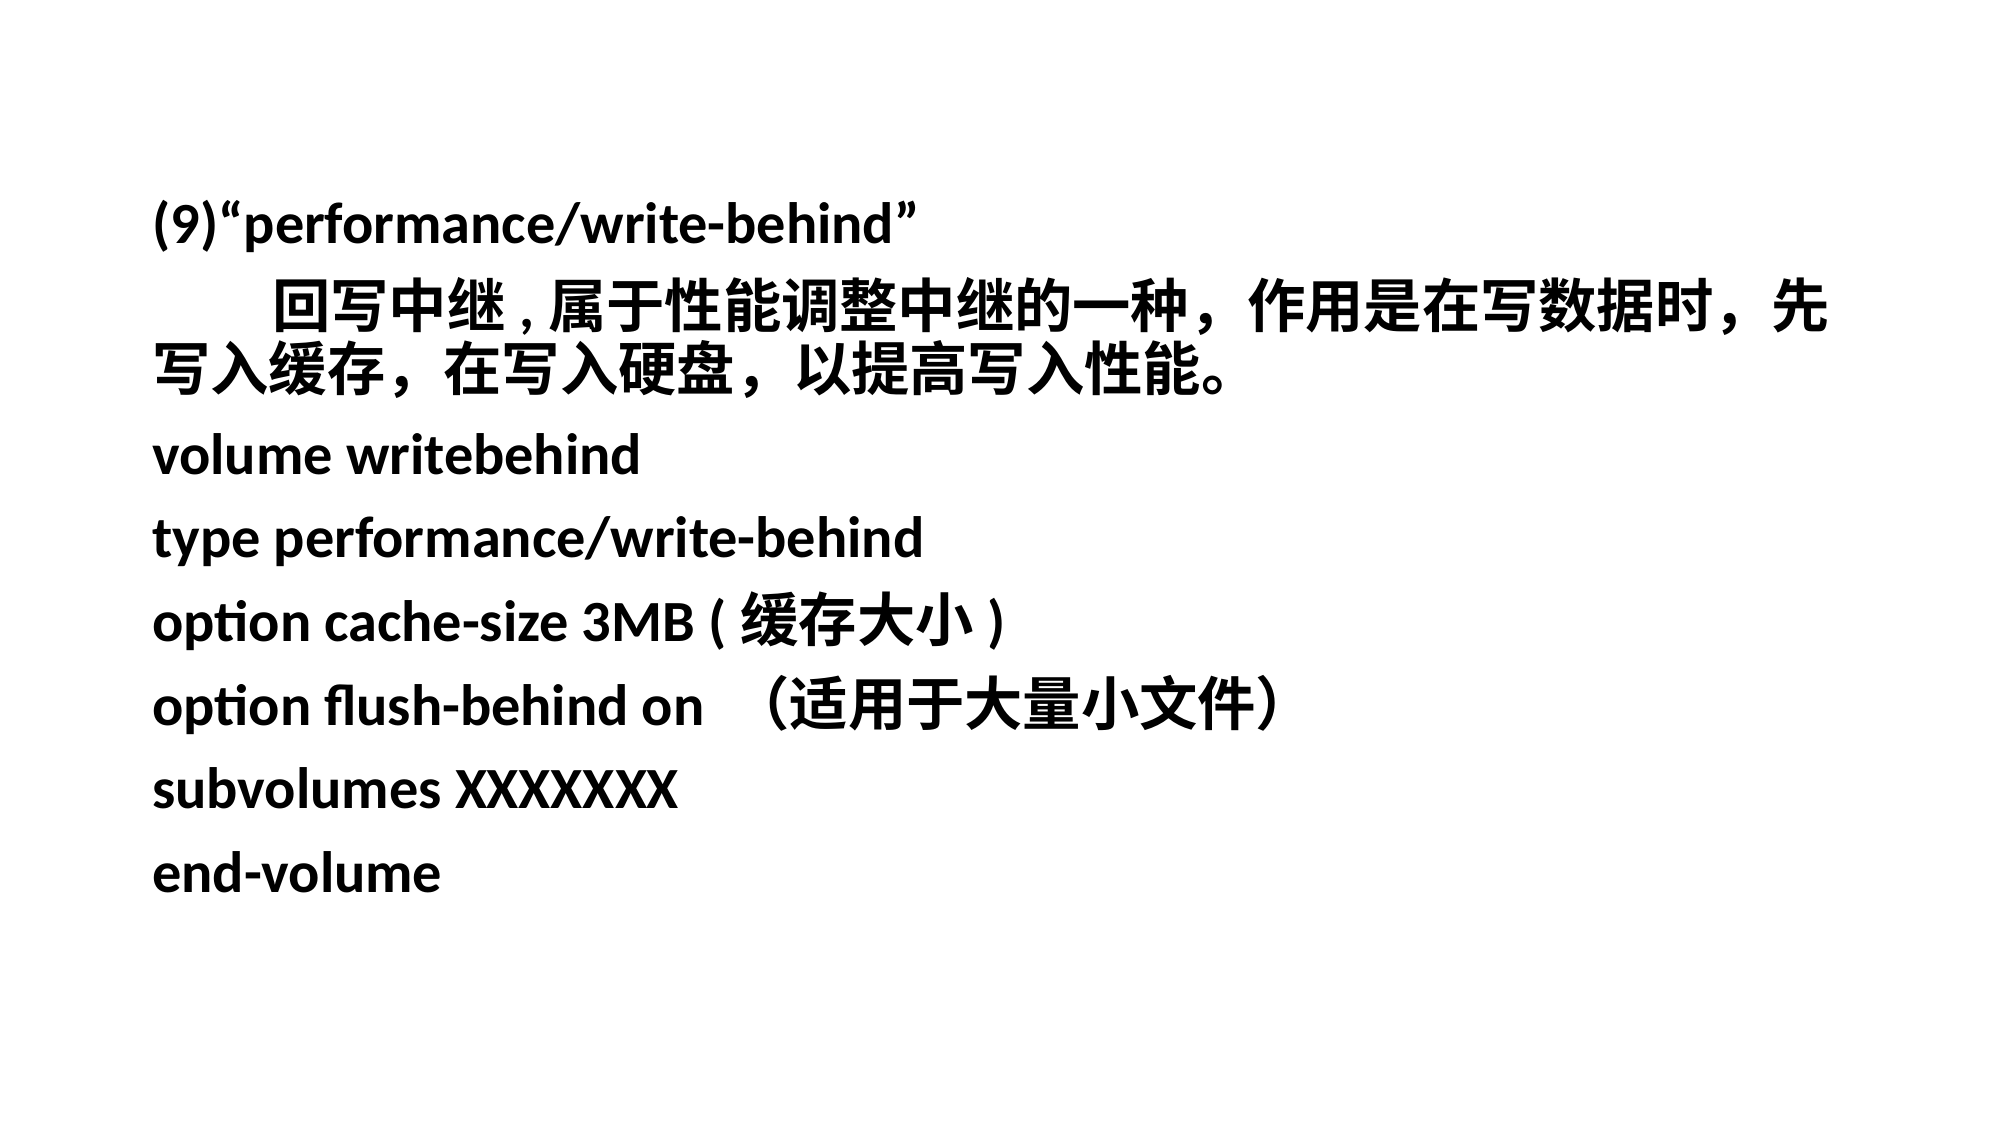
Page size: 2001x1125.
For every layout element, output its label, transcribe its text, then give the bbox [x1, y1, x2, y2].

list (9)“performance/write-behind” 回写中继,属于性能调整中继的一种，作用是在写数据时，先写入缓存，在写入硬盘，以提高写入性能。 volume writebehind type performance/write-behind option cache-size 3MB (缓存大小) option flush-behind on （适用于大量小文件） subvolumes XXXXXXX end-volume [137, 186, 1863, 1014]
